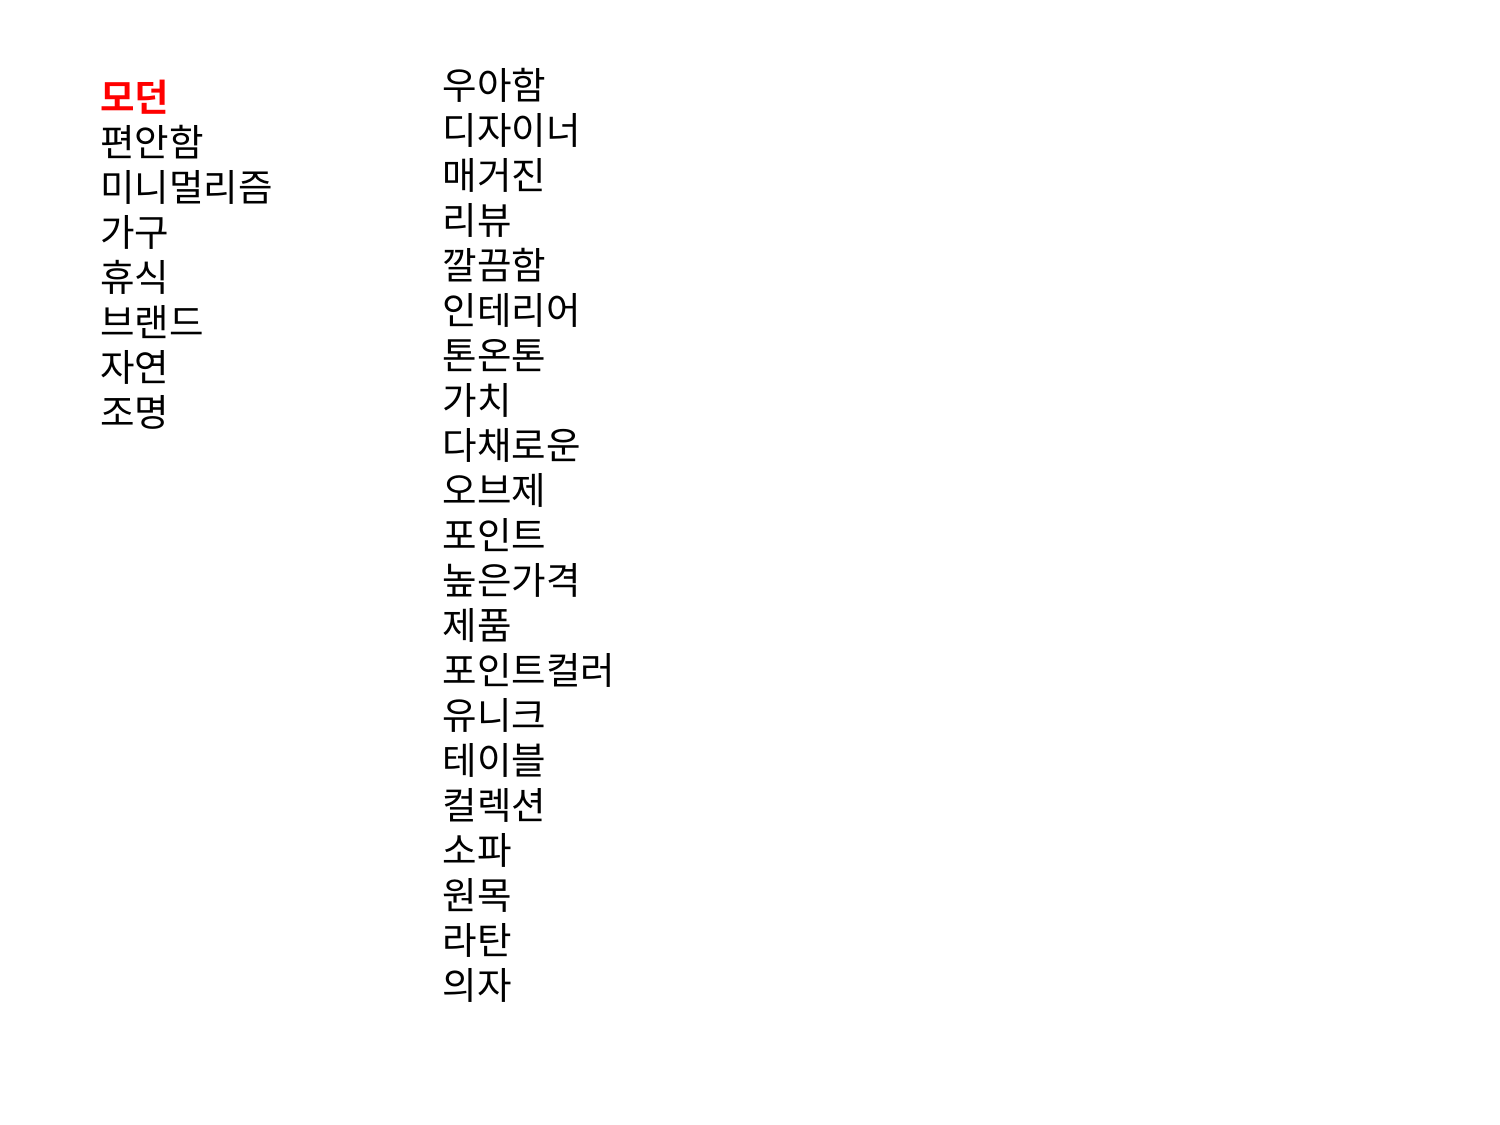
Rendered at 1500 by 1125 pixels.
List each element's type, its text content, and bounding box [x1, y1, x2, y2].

text_box 우아함 디자이너 매거진 리뷰 깔끔함 인테리어 톤온톤 가치 다채로운 오브제 포인트 높은가격 제품 포인트컬러 유니크 테이블 컬렉션 소파 원목 라탄 의자 [427, 54, 631, 1015]
text_box 모던 편안함 미니멀리즘 가구 휴식 브랜드 자연 조명 [85, 66, 288, 442]
